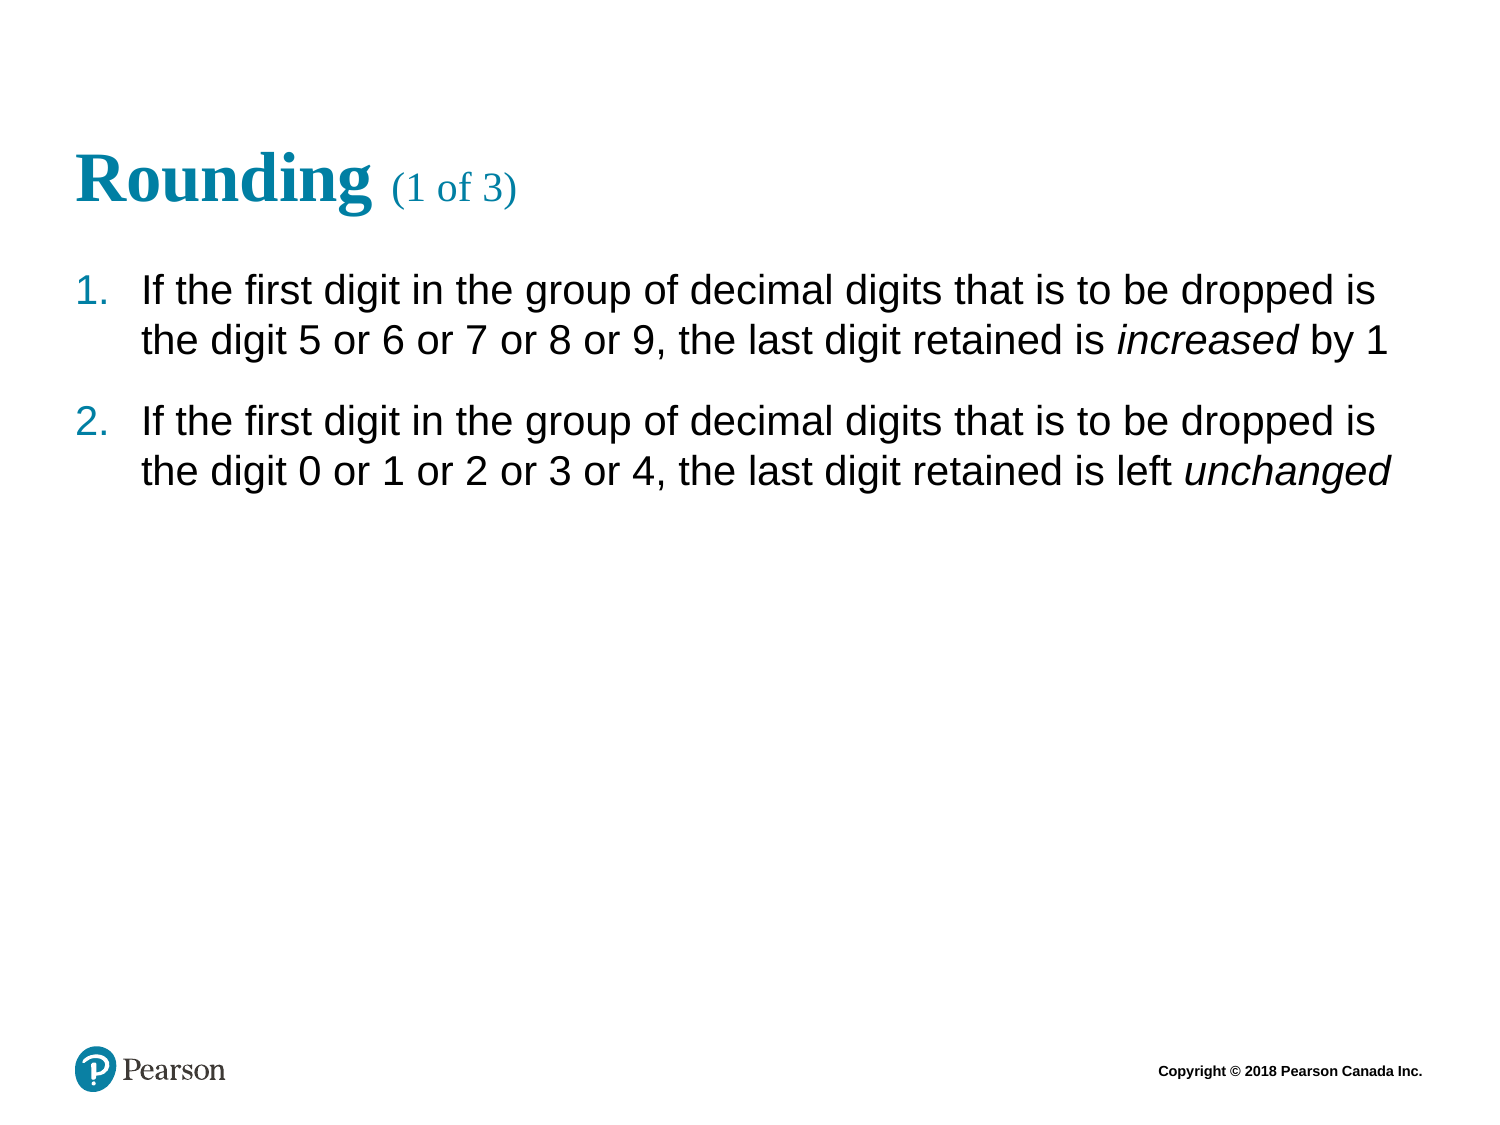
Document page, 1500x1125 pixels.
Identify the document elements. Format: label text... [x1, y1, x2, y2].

list If the first digit in the group of decimal digits that is to be dropped is the digit 5 or 6 or 7 or 8 or 9, the last digit retained is increased by 1 If the first digit in the group of decimal digits that is to be dropped is the digit 0 or 1 or 2 or 3 or 4, the last digit retained is left unchanged [75, 262, 1425, 1005]
title Rounding (1 of 3) [75, 35, 1425, 216]
